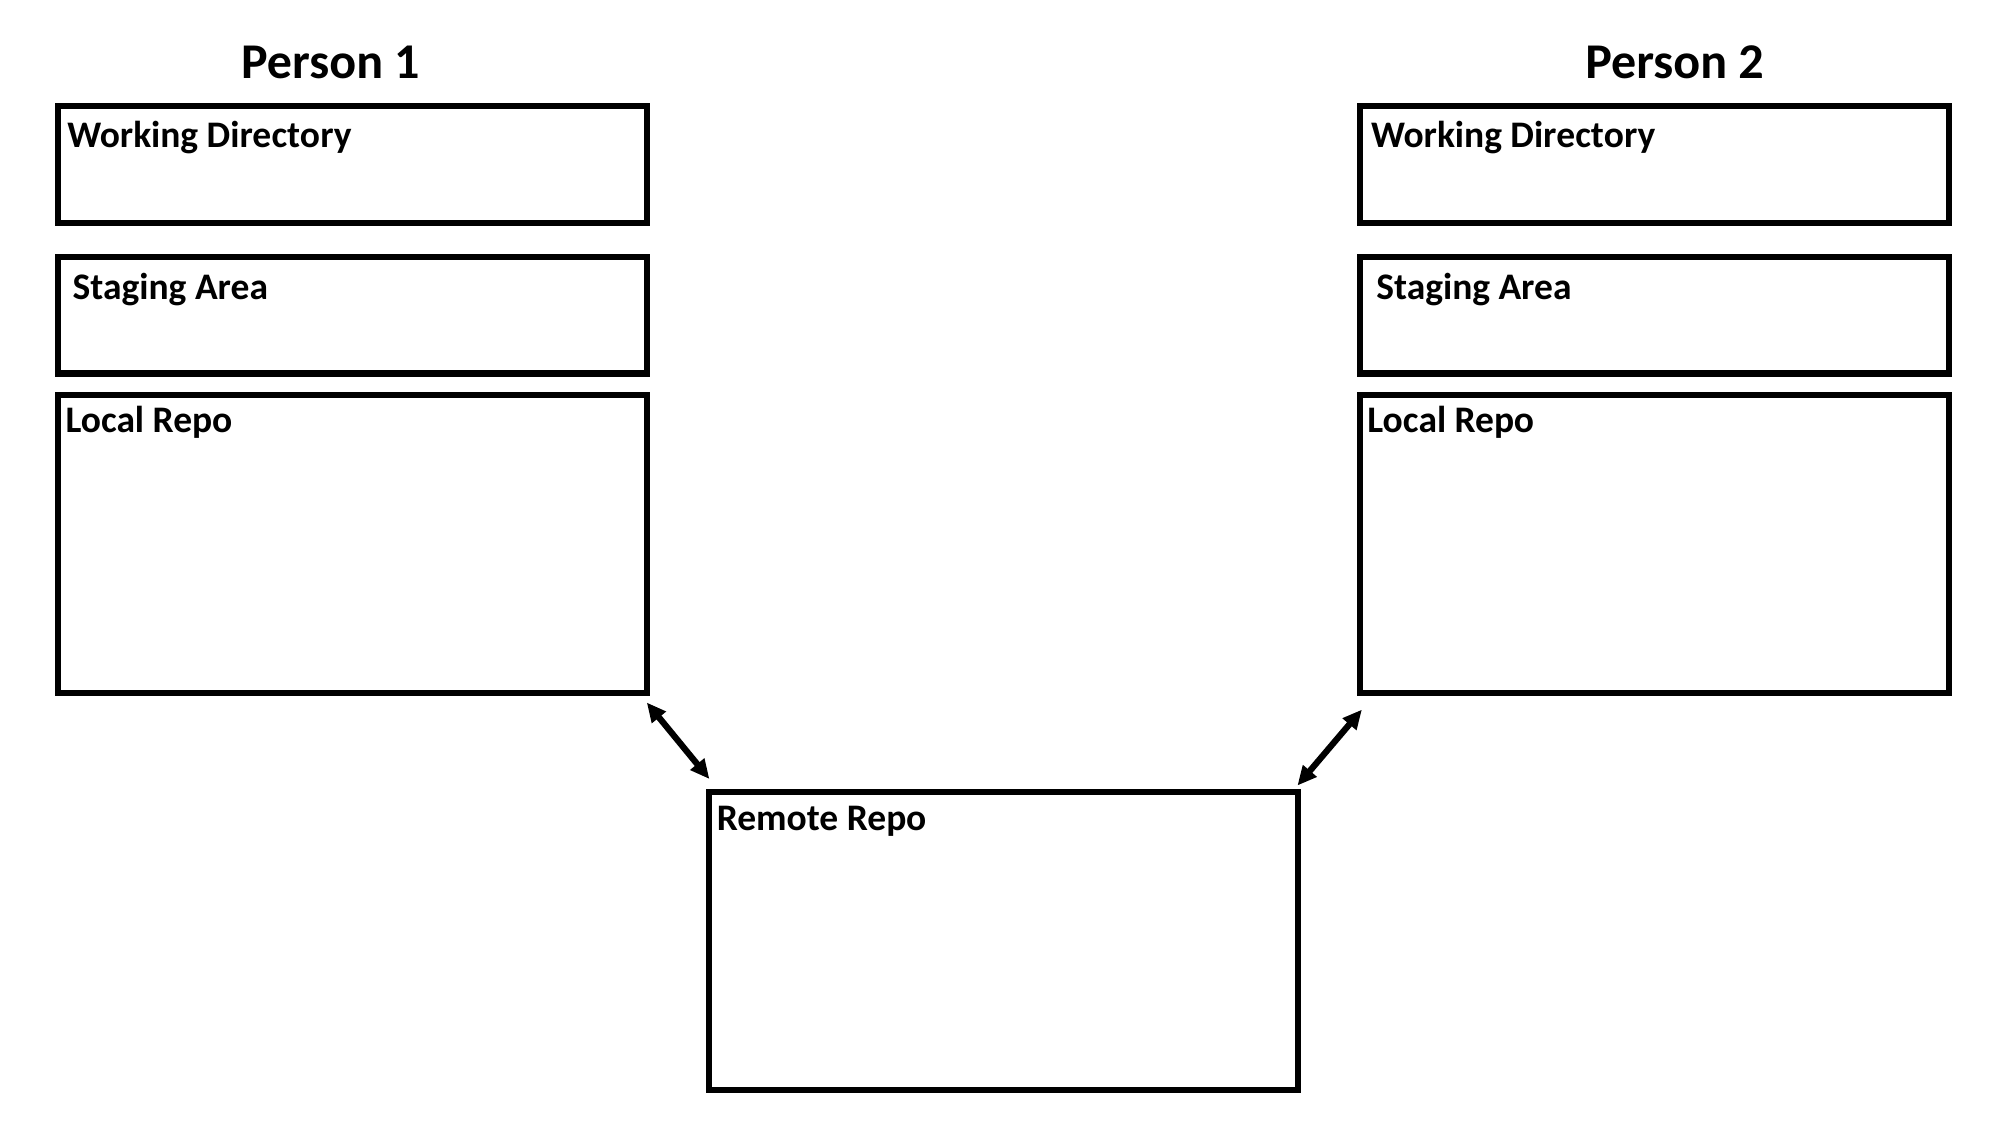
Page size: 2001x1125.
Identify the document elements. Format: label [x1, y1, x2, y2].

text_box [1570, 20, 1798, 96]
text_box [1297, 709, 1362, 786]
text_box [1359, 254, 1950, 375]
text_box [1352, 387, 1950, 694]
text_box [1356, 102, 1950, 224]
text_box [647, 702, 709, 779]
text_box [226, 20, 454, 96]
text_box [702, 785, 1299, 1091]
text_box [50, 387, 648, 694]
text_box [57, 254, 648, 375]
text_box [52, 102, 648, 224]
